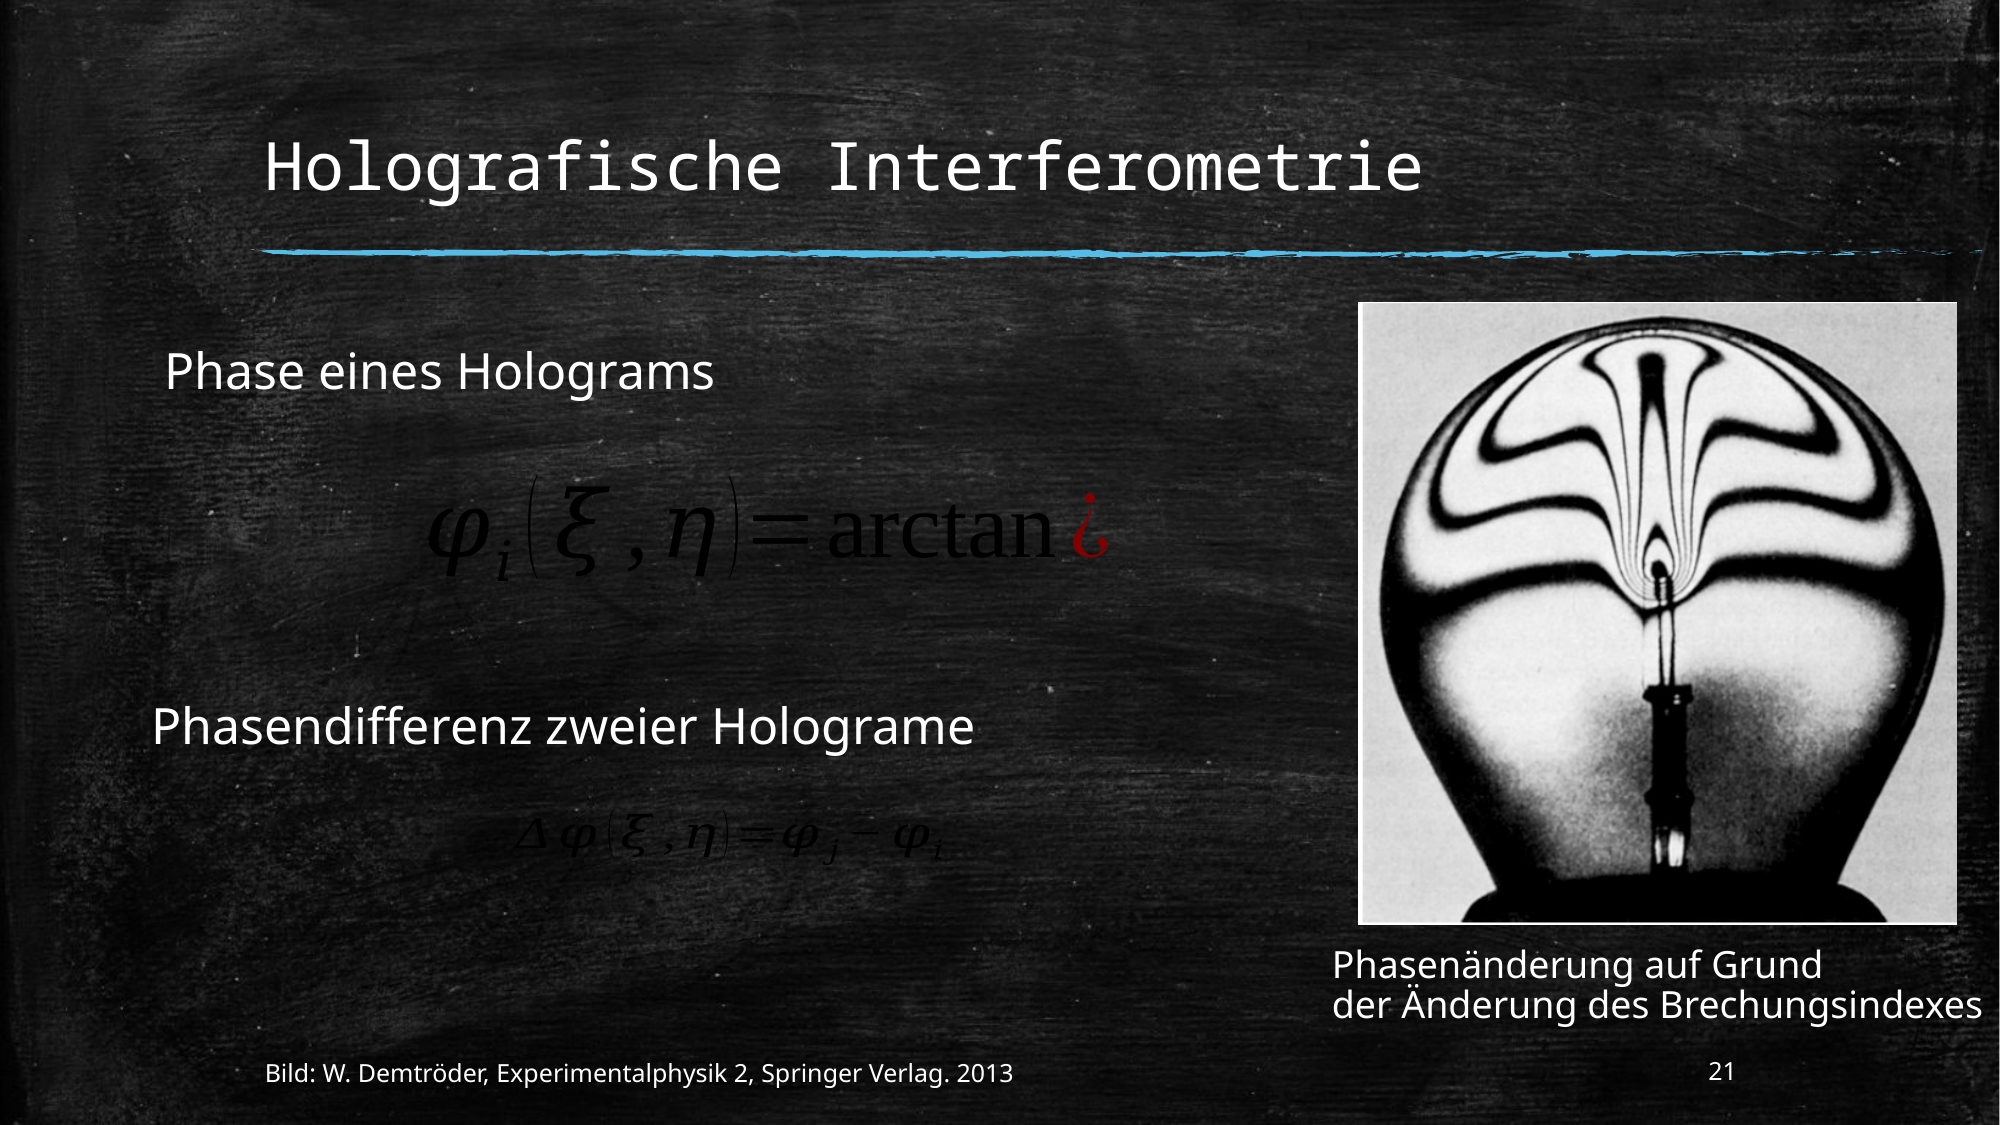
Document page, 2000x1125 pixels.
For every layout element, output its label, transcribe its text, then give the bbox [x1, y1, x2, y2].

footer Bild: W. Demtröder, Experimentalphysik 2, Springer Verlag. 2013 [249, 1050, 1288, 1096]
title Holografische Interferometrie [249, 45, 1750, 213]
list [1358, 302, 1957, 925]
text_box Phasenänderung auf Grund der Änderung des Brechungsindexes [1317, 938, 1999, 1035]
slide_number 21 [1562, 1050, 1752, 1096]
text_box Phase eines Holograms [149, 339, 731, 408]
text_box Phasendifferenz zweier Holograme [136, 694, 991, 764]
